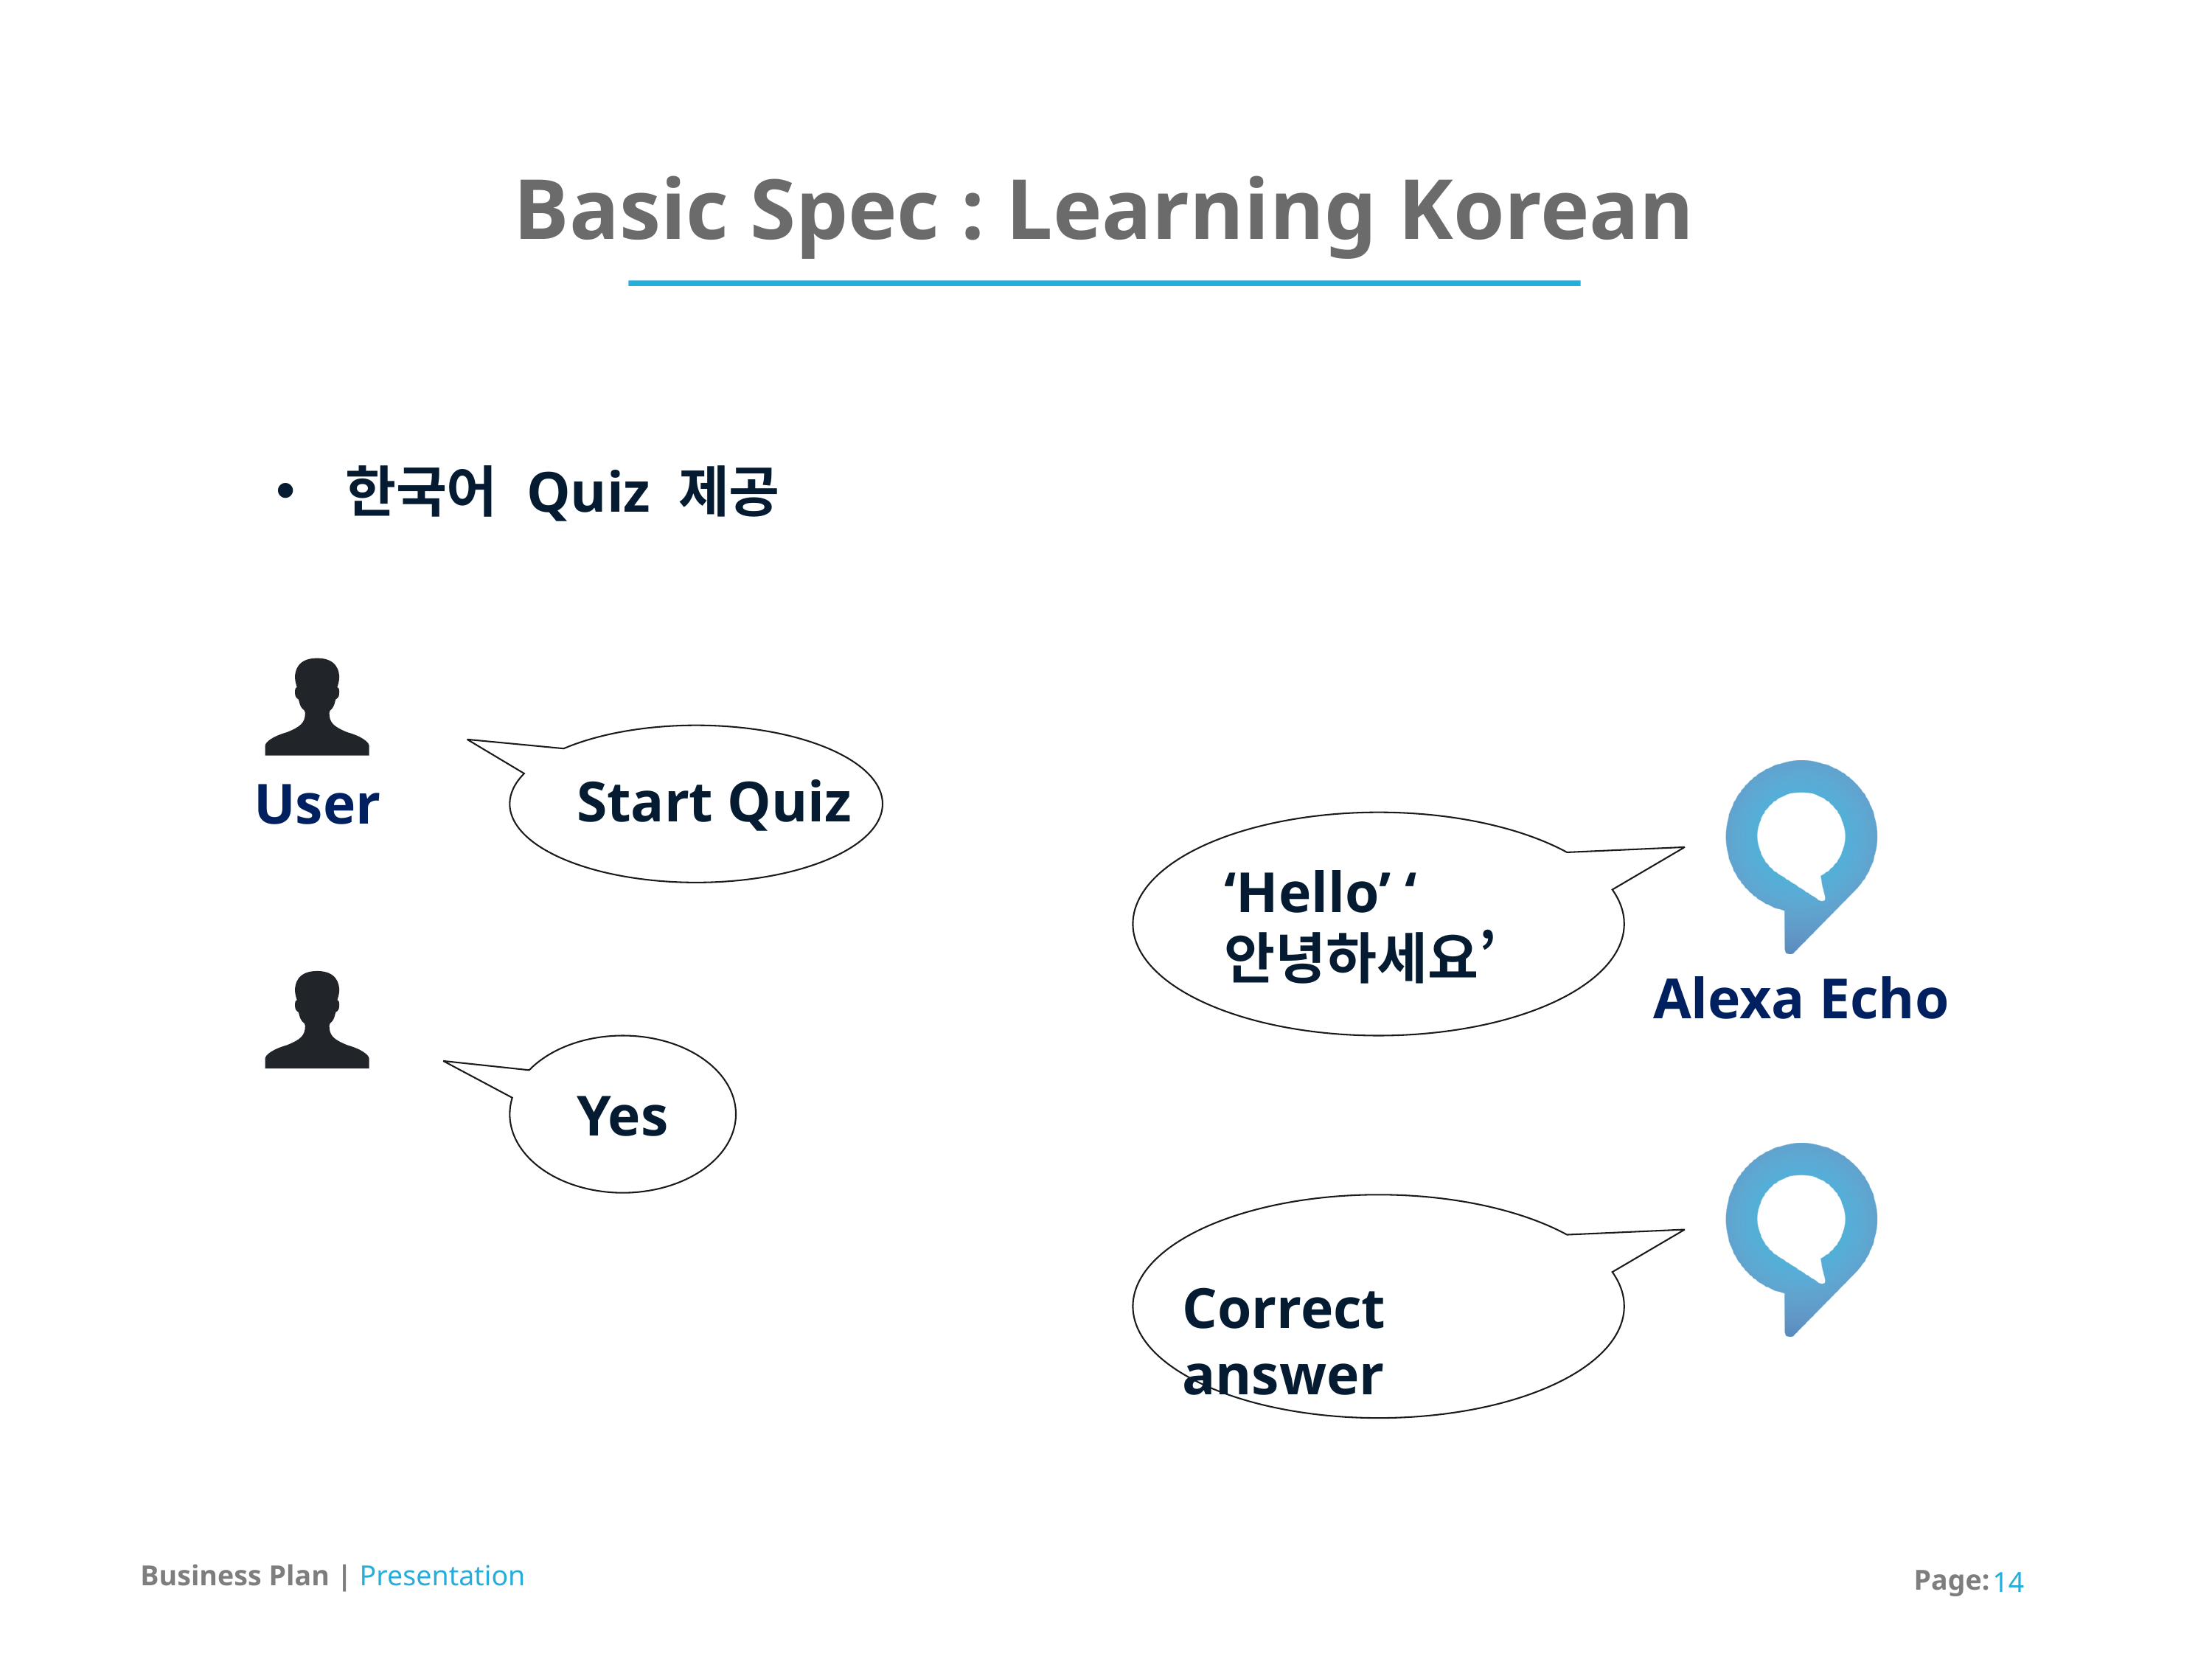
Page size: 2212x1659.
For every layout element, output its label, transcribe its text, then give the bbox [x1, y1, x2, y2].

text_box Alexa Echo [1636, 954, 1966, 1038]
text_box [585, 155, 1624, 286]
picture [1704, 1143, 1898, 1337]
text_box [265, 658, 369, 756]
text_box User [237, 759, 397, 844]
picture [1704, 760, 1898, 954]
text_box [509, 1035, 757, 1193]
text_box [1133, 1194, 1624, 1419]
text_box [265, 970, 369, 1069]
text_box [1133, 812, 1624, 1036]
text_box 한국어 Quiz 제공 [265, 451, 1574, 529]
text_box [509, 725, 883, 883]
